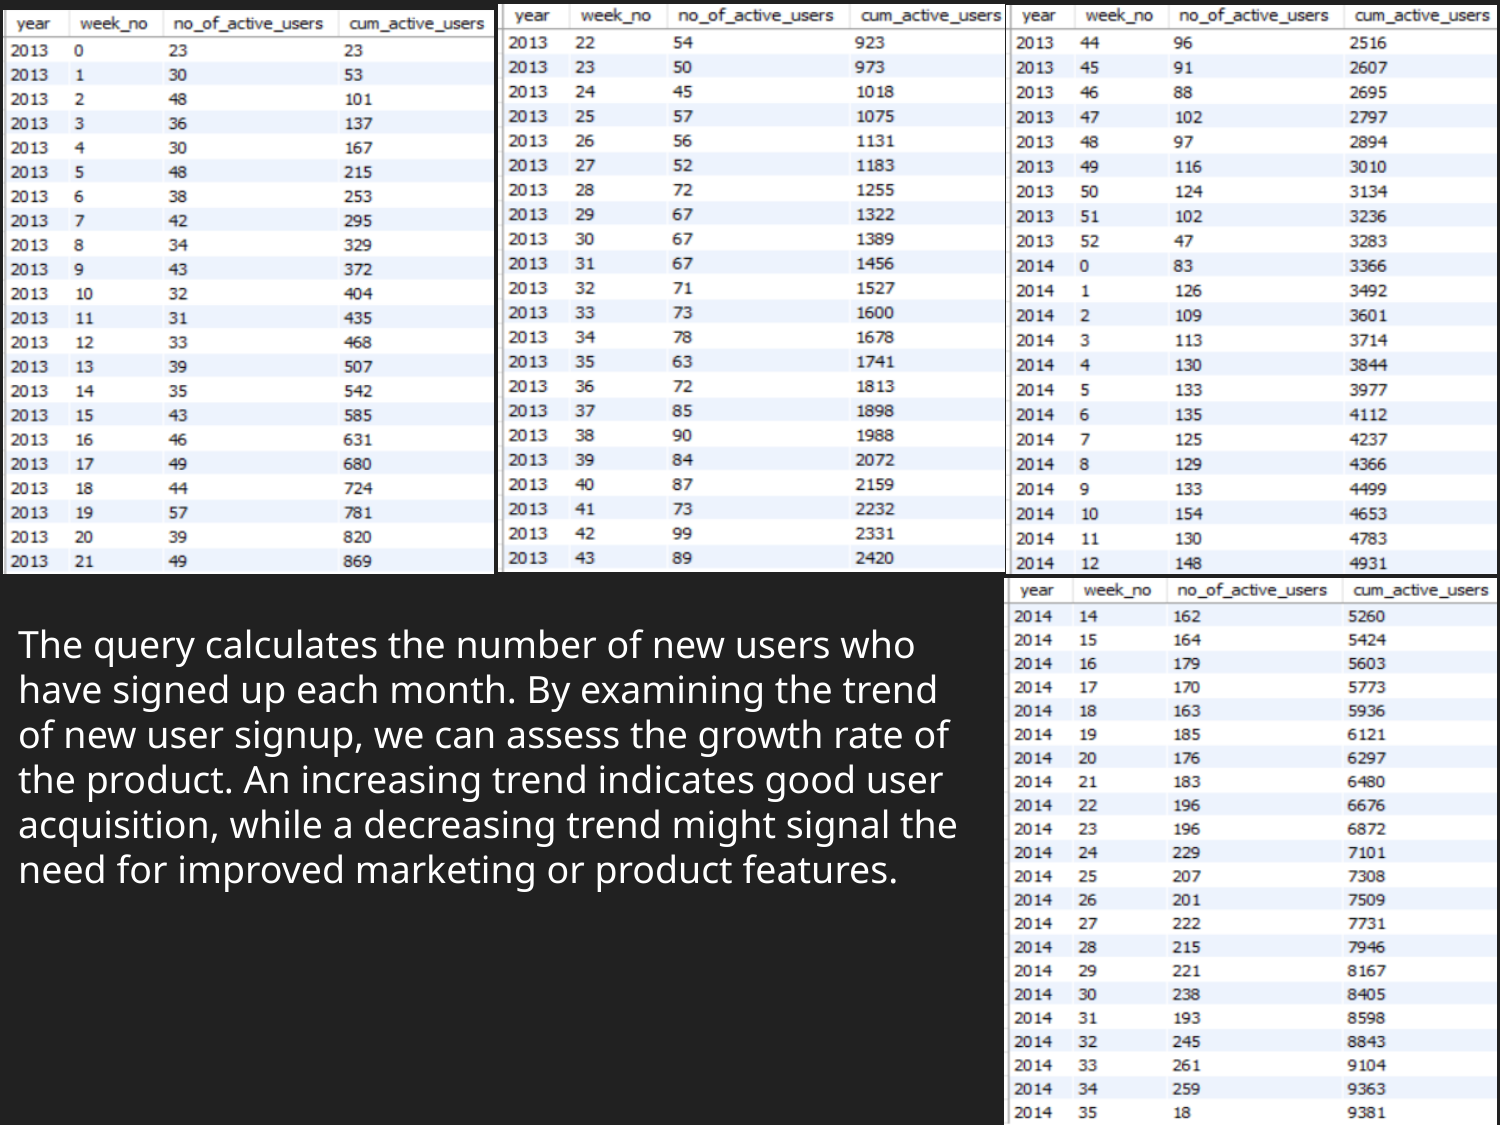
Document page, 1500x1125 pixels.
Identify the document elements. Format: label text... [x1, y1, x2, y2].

text_box The query calculates the number of new users who have signed up each month. By examining the trend of new user signup, we can assess the growth rate of the product. An increasing trend indicates good user acquisition, while a decreasing trend might signal the need for improved marketing or product features. [3, 613, 989, 899]
picture [3, 10, 494, 574]
picture [1004, 577, 1497, 1125]
picture [498, 4, 1497, 574]
